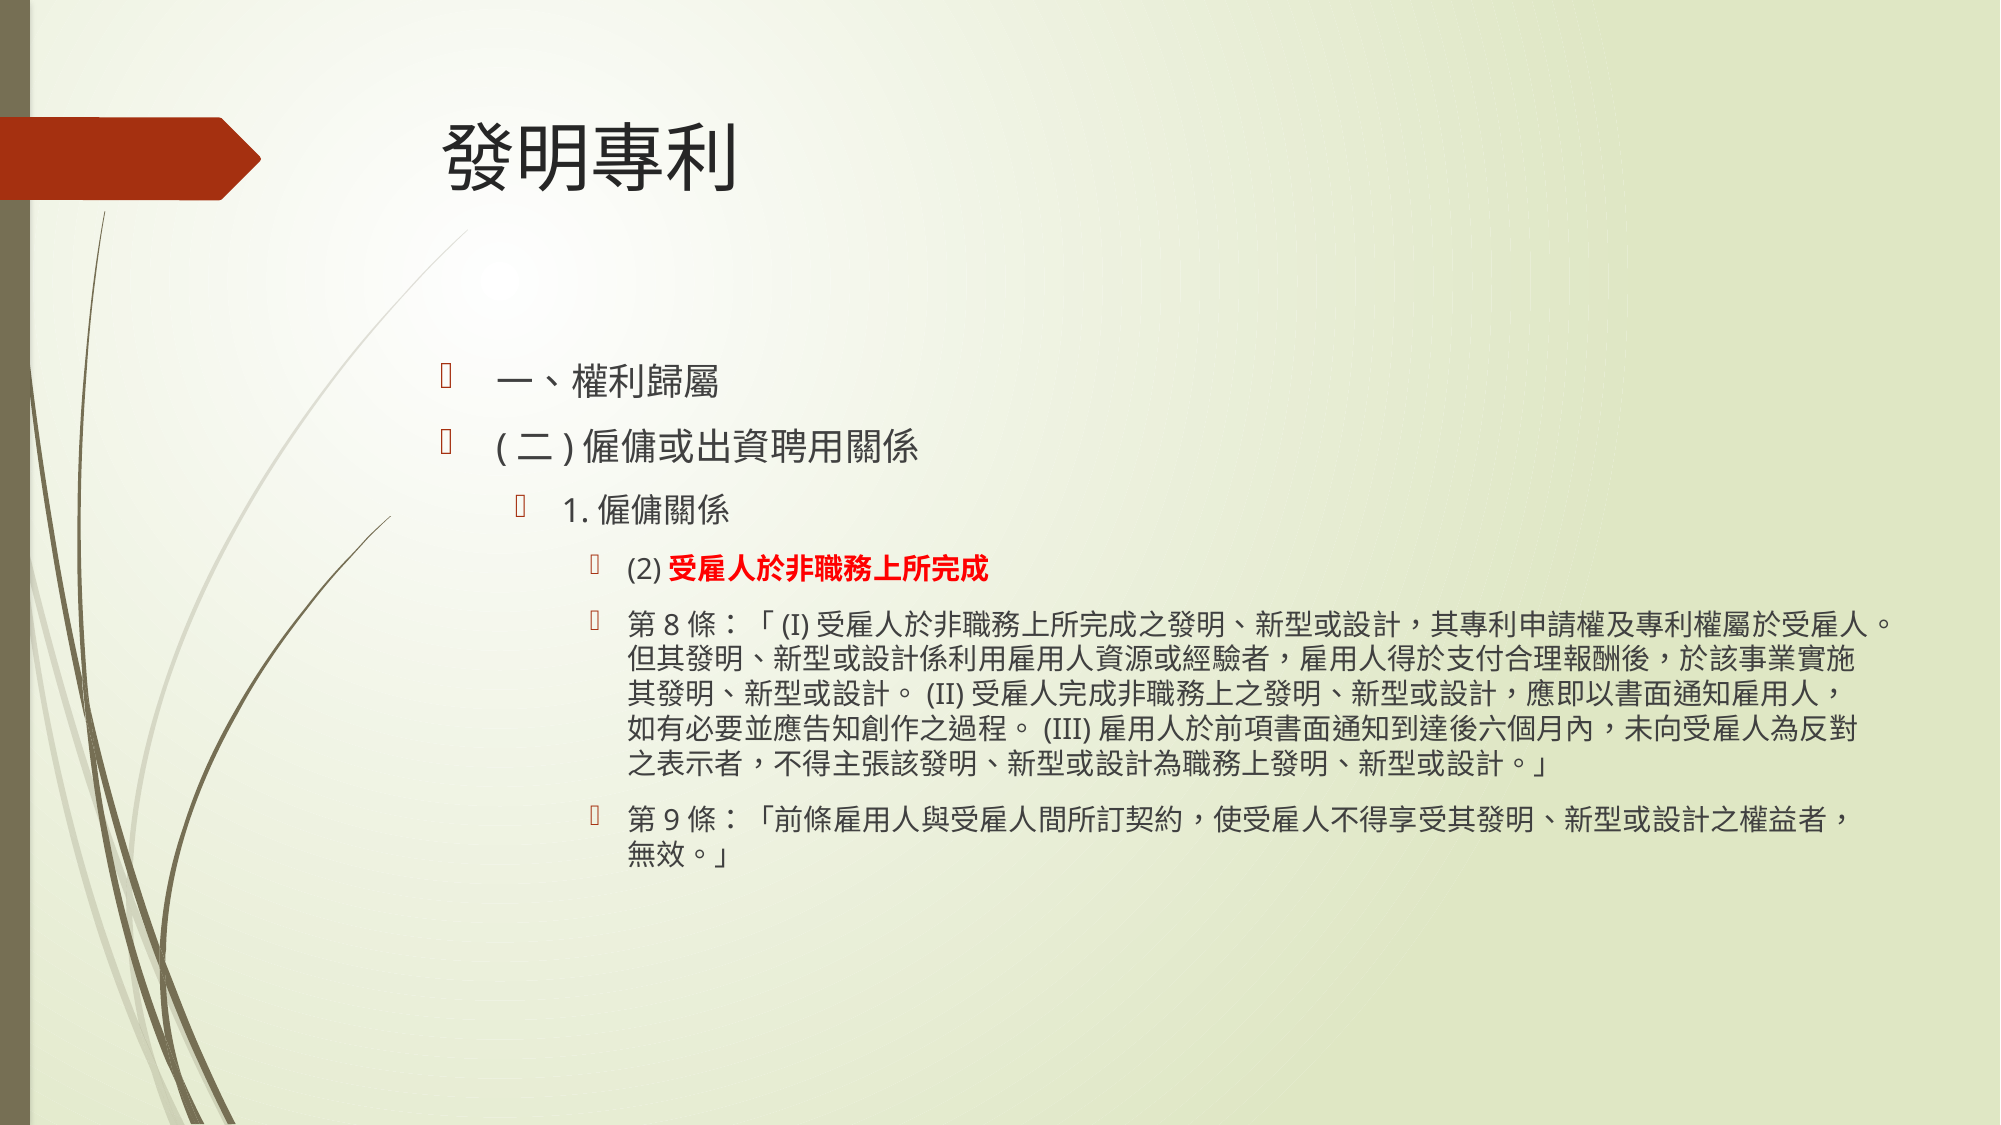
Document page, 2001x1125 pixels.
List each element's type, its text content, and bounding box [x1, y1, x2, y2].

title 發明專利 [425, 102, 1888, 313]
list 一、權利歸屬 (二)僱傭或出資聘用關係 1.僱傭關係 (2)受雇人於非職務上所完成 第8條：「(I)受雇人於非職務上所完成之發明、新型或設計，其專利申請權及專利權屬於受雇人。但其發明、新型或設計係利用雇用人資源或經驗者，雇用人得於支付合理報酬後，於該事業實施其發明、新型或設計。(II)受雇人完成非職務上之發明、新型或設計，應即以書面通知雇用人，如有必要並應告知創作之過程。(III)雇用人於前項書面通知到達後六個月內，未向受雇人為反對之表示者，不得主張該發明、新型或設計為職務上發明、新型或設計。」 第9條：「前條雇用人與受雇人間所訂契約，使受雇人不得享受其發明、新型或設計之權益者，無效。」 [424, 350, 1888, 970]
